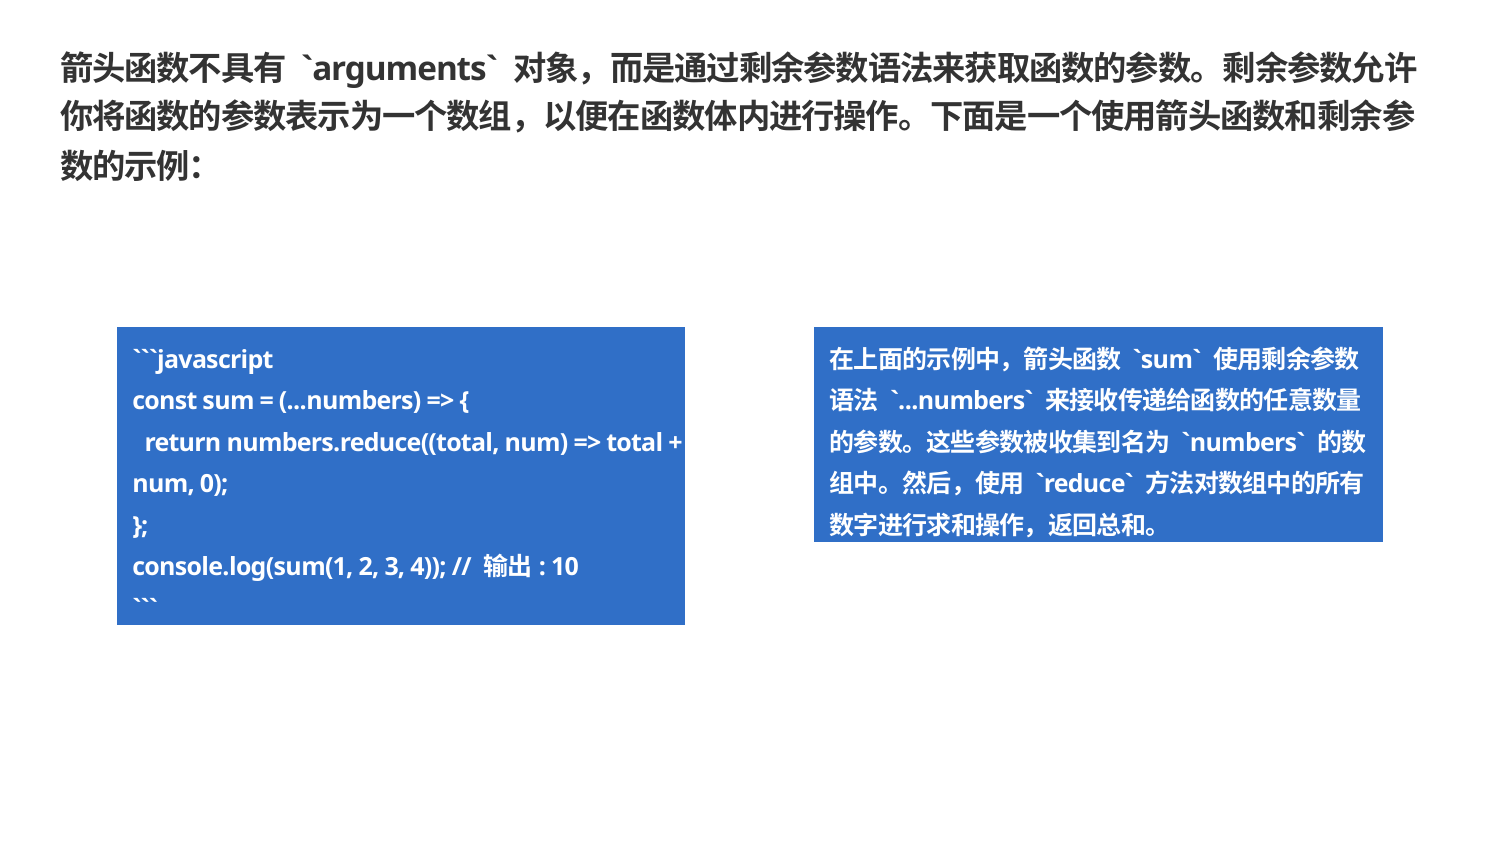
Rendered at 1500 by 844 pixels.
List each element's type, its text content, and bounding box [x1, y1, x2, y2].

picture [814, 327, 1383, 542]
picture [117, 327, 685, 625]
text_box 箭头函数不具有 `arguments` 对象，而是通过剩余参数语法来获取函数的参数。剩余参数允许你将函数的参数表示为一个数组，以便在函数体内进行操作。下面是一个使用箭头函数和剩余参数的示例： [60, 37, 1440, 184]
